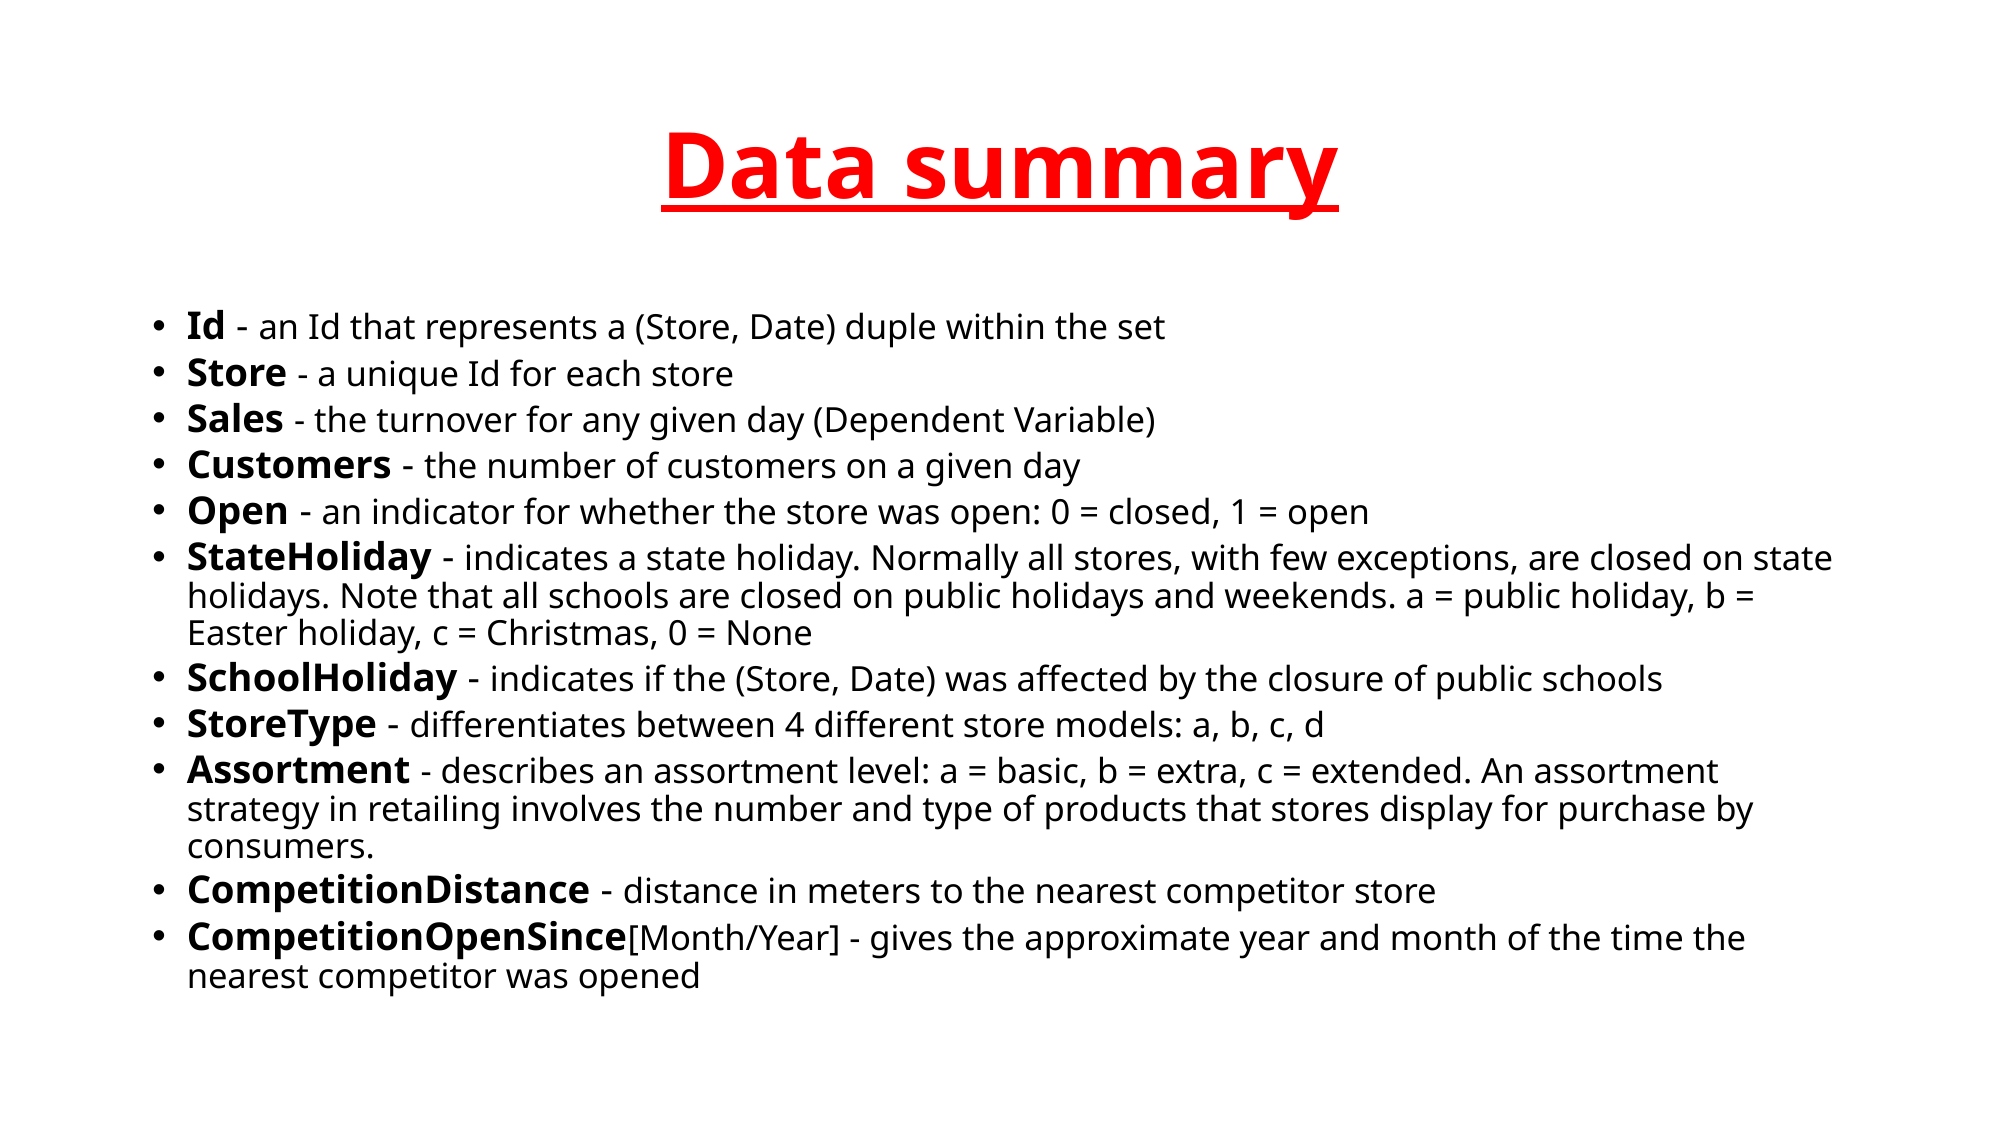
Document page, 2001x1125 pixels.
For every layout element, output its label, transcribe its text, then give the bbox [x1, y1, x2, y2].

list Id - an Id that represents a (Store, Date) duple within the set Store - a unique Id for each store Sales - the turnover for any given day (Dependent Variable) Customers - the number of customers on a given day Open - an indicator for whether the store was open: 0 = closed, 1 = open StateHoliday - indicates a state holiday. Normally all stores, with few exceptions, are closed on state holidays. Note that all schools are closed on public holidays and weekends. a = public holiday, b = Easter holiday, c = Christmas, 0 = None SchoolHoliday - indicates if the (Store, Date) was affected by the closure of public schools StoreType - differentiates between 4 different store models: a, b, c, d Assortment - describes an assortment level: a = basic, b = extra, c = extended. An assortment strategy in retailing involves the number and type of products that stores display for purchase by consumers. CompetitionDistance - distance in meters to the nearest competitor store CompetitionOpenSince[Month/Year] - gives the approximate year and month of the time the nearest competitor was opened [137, 299, 1863, 1014]
title Data summary [137, 59, 1863, 278]
